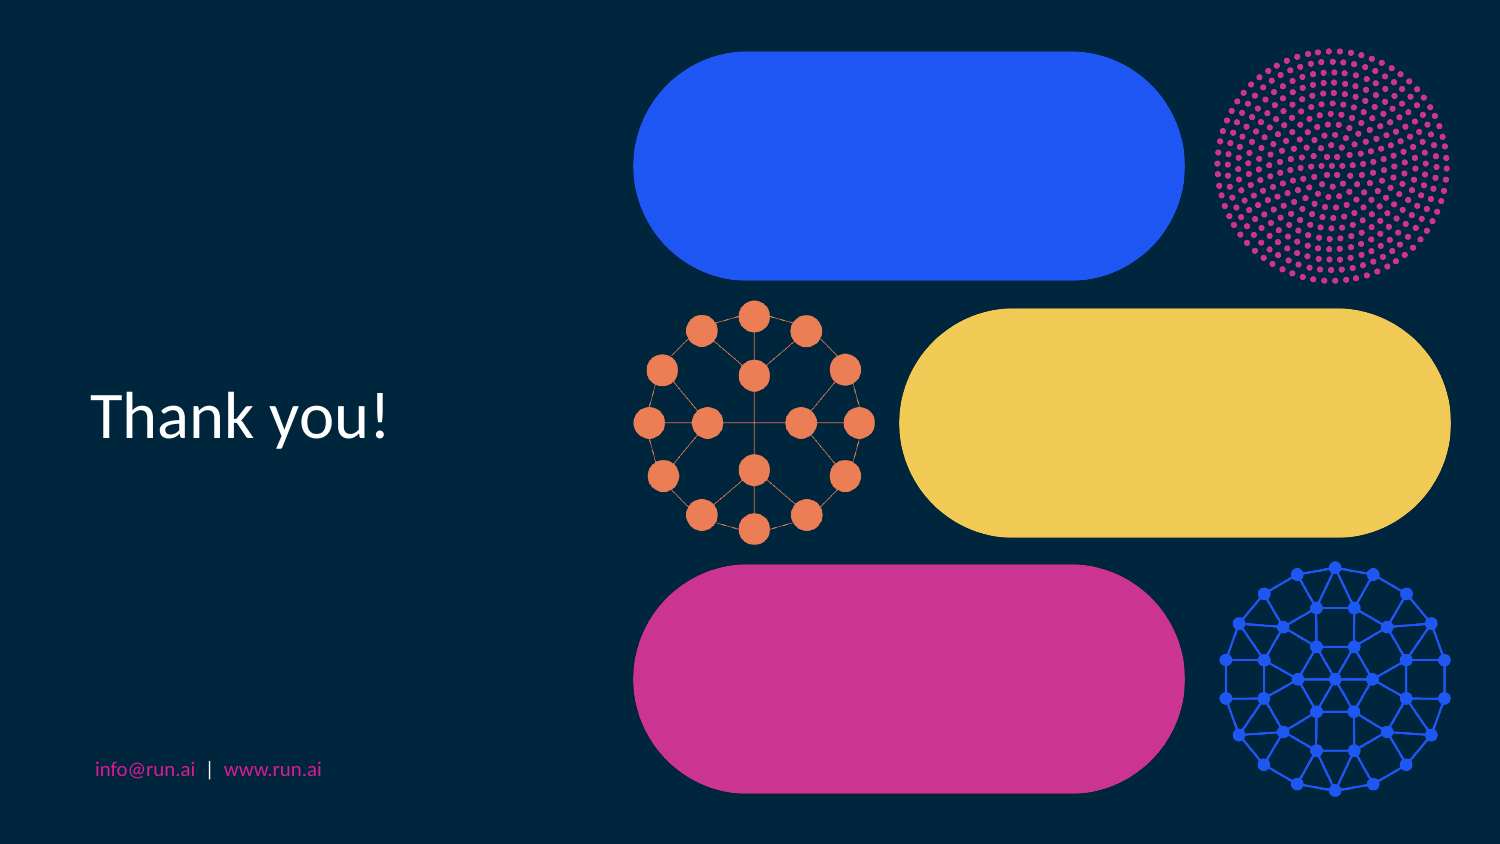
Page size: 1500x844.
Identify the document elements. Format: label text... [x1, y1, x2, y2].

picture [899, 308, 1451, 538]
picture [633, 564, 1185, 794]
picture [1219, 561, 1451, 797]
picture [633, 51, 1185, 281]
picture [1214, 48, 1450, 284]
picture [633, 300, 875, 545]
text_box Thank you! [88, 358, 525, 454]
